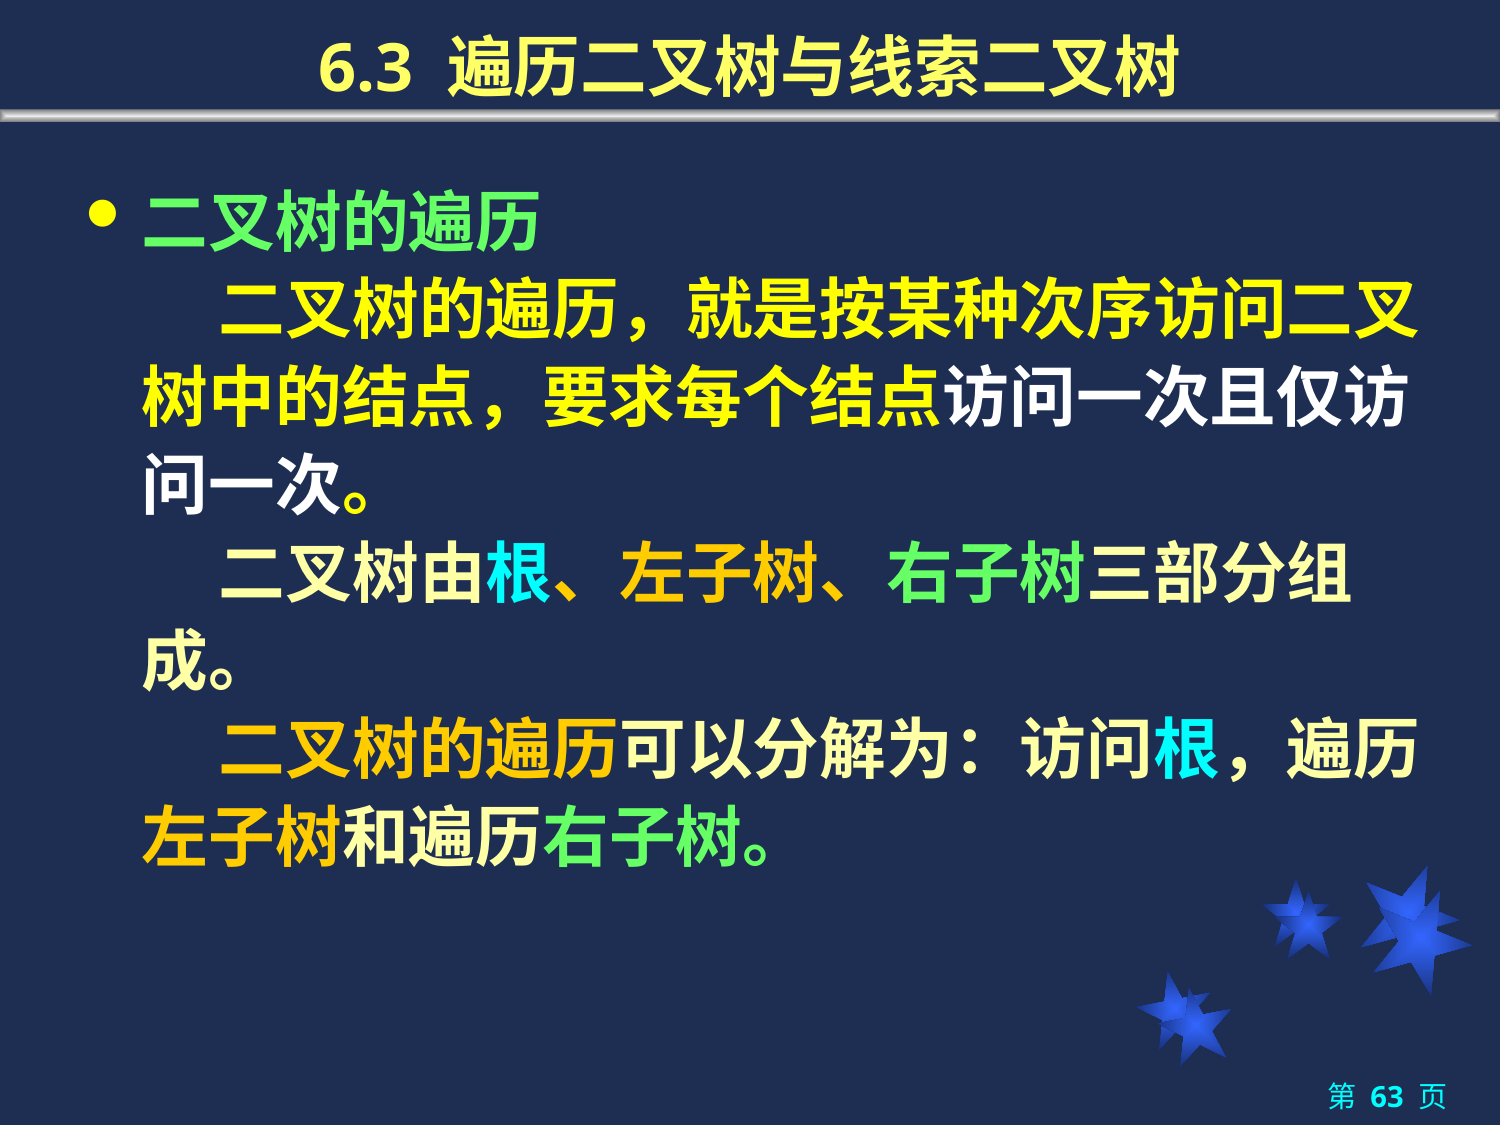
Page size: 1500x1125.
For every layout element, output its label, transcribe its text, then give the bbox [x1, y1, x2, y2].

title 6.3 遍历二叉树与线索二叉树 [0, 0, 1500, 113]
slide_number 第 63 页 [1067, 1070, 1463, 1125]
list 二叉树的遍历 二叉树的遍历，就是按某种次序访问二叉树中的结点，要求每个结点访问一次且仅访问一次。 二叉树由根、左子树、右子树三部分组成。 二叉树的遍历可以分解为：访问根，遍历左子树和遍历右子树。 [70, 163, 1460, 1080]
